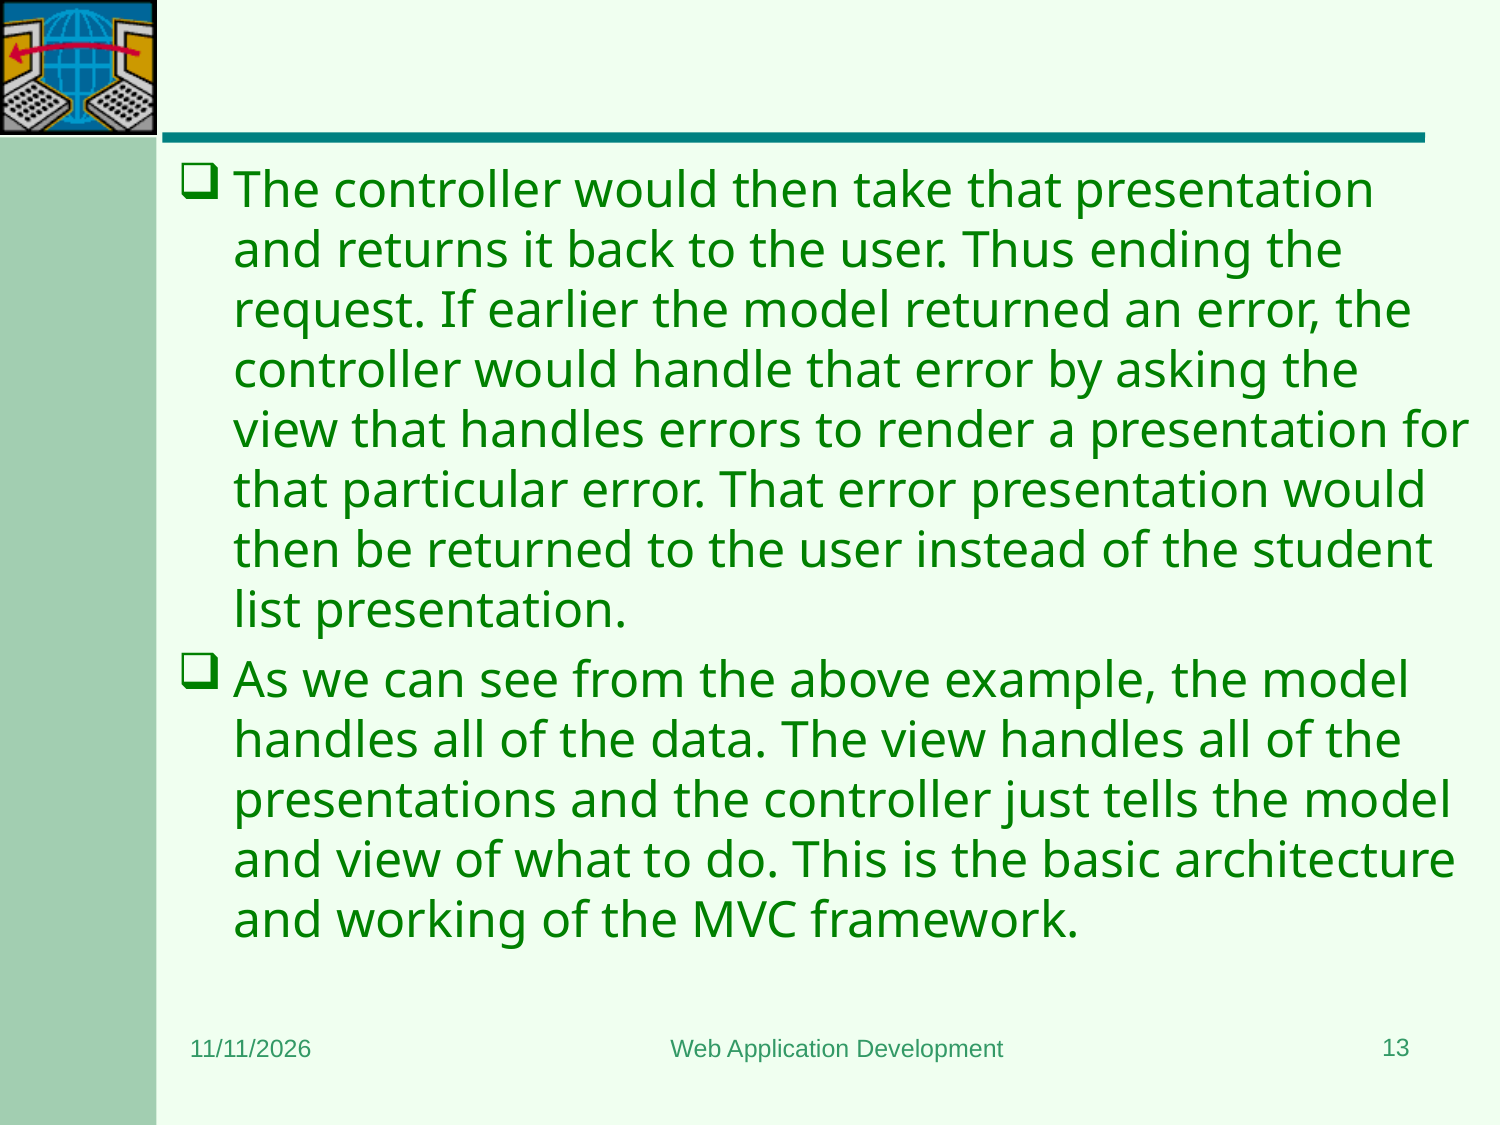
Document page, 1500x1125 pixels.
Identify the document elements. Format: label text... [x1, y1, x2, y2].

picture [0, 0, 157, 135]
footer Web Application Development [462, 1024, 1213, 1104]
list The controller would then take that presentation and returns it back to the user. Thus ending the request. If earlier the model returned an error, the controller would handle that error by asking the view that handles errors to render a presentation for that particular error. That error presentation would then be returned to the user instead of the student list presentation. As we can see from the above example, the model handles all of the data. The view handles all of the presentations and the controller just tells the model and view of what to do. This is the basic architecture and working of the MVC framework. [162, 149, 1488, 1013]
slide_number 13 [1237, 1024, 1426, 1103]
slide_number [174, 1024, 438, 1104]
